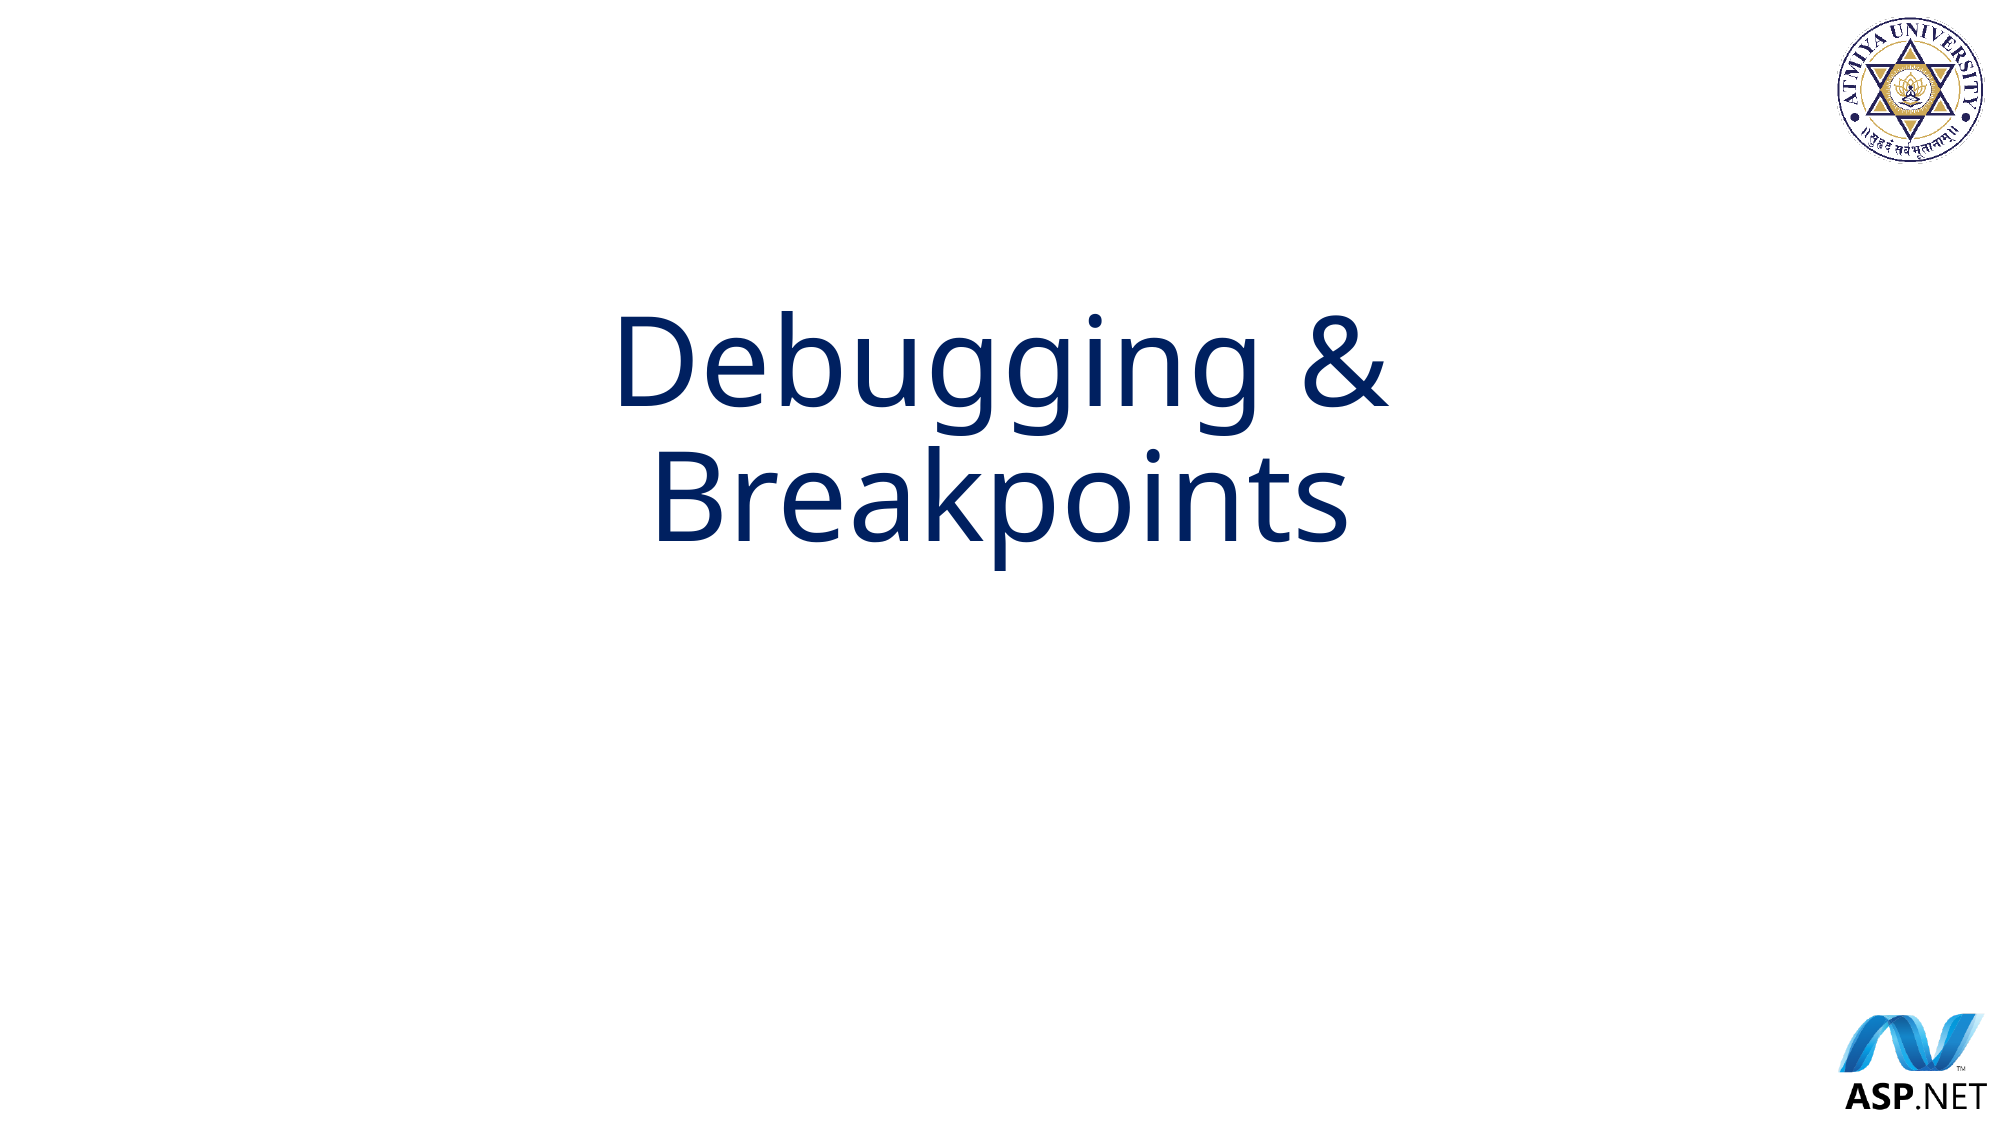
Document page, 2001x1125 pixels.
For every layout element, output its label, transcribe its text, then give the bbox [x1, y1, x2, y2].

picture [1802, 979, 2000, 1125]
title Debugging & Breakpoints [249, 184, 1750, 576]
picture [1835, 15, 1985, 164]
